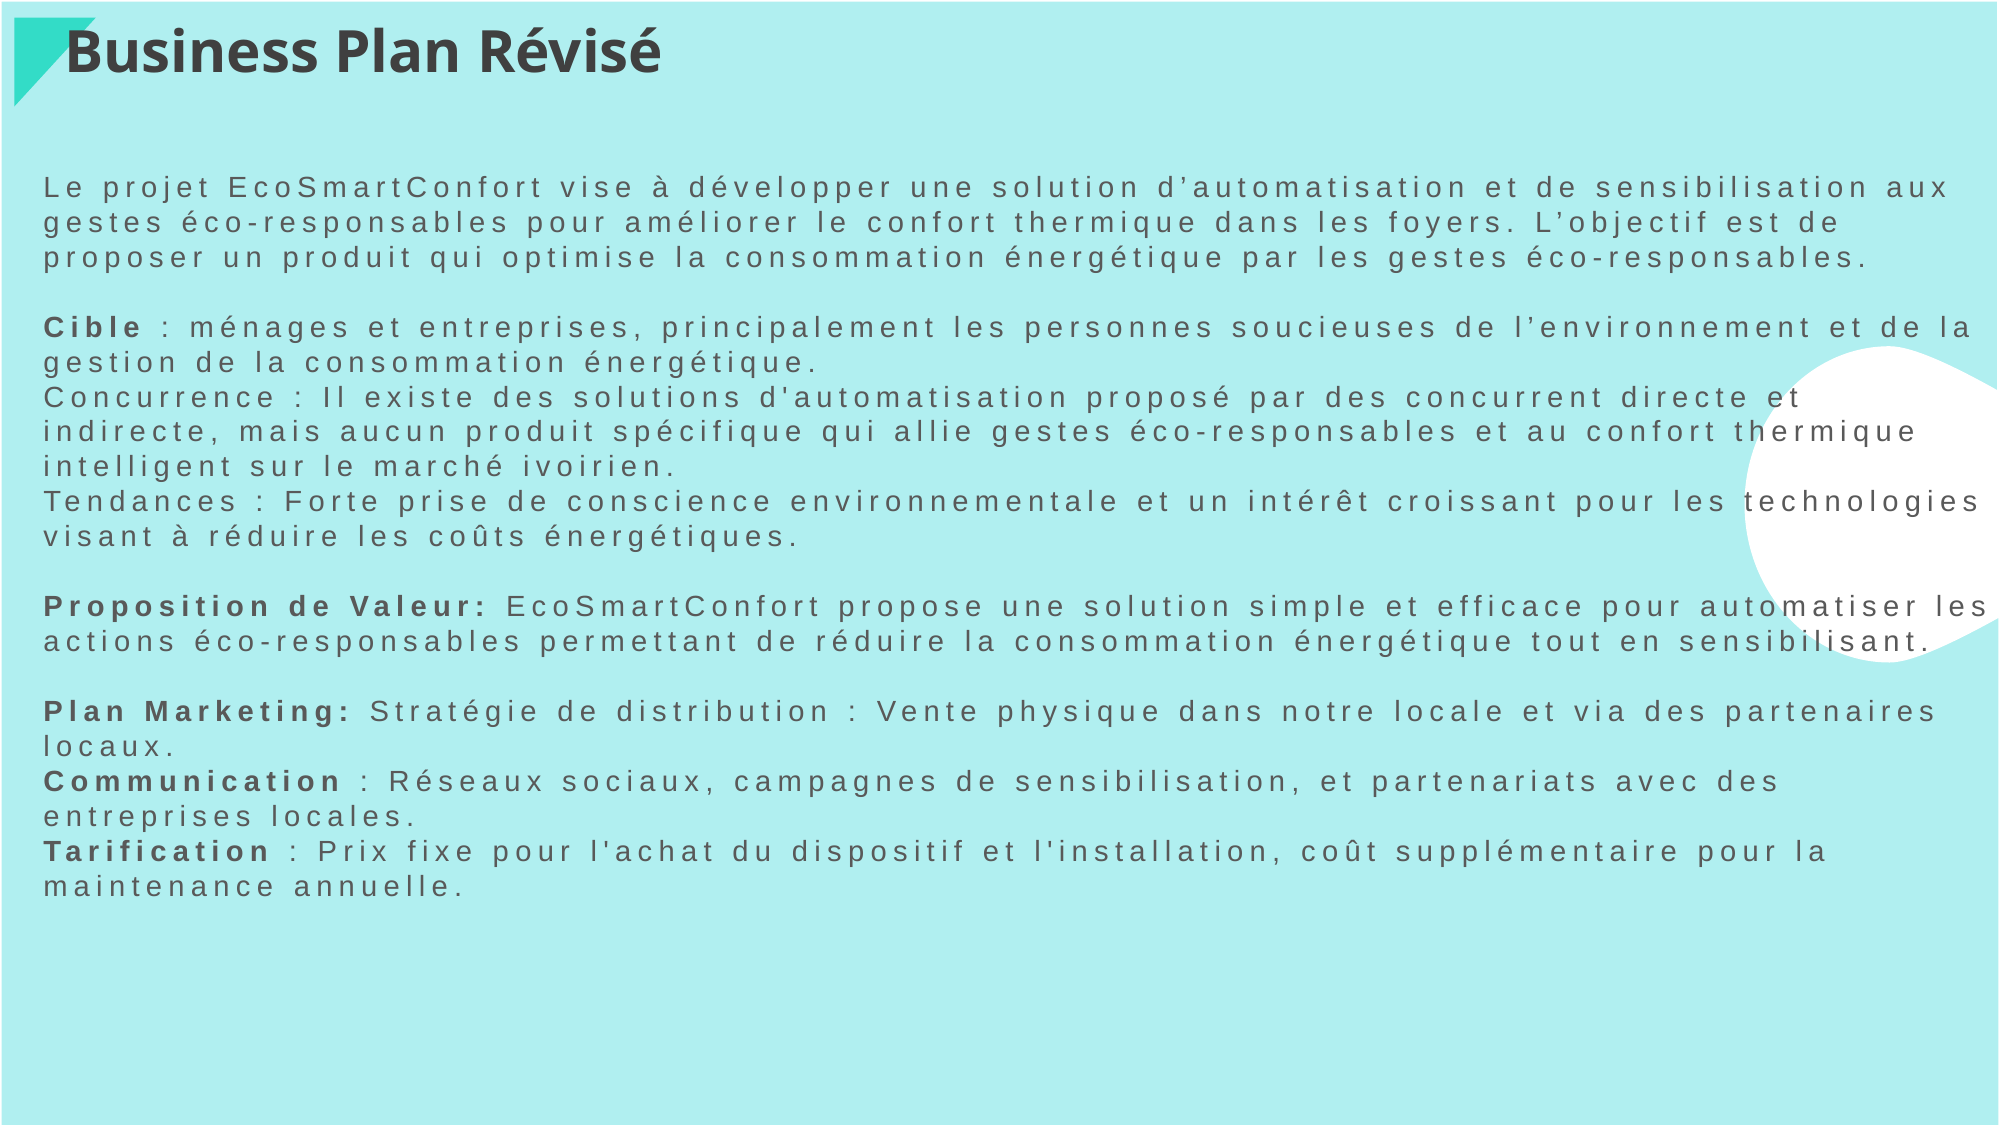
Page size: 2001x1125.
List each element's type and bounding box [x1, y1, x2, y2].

text_box [0, 0, 2000, 1125]
